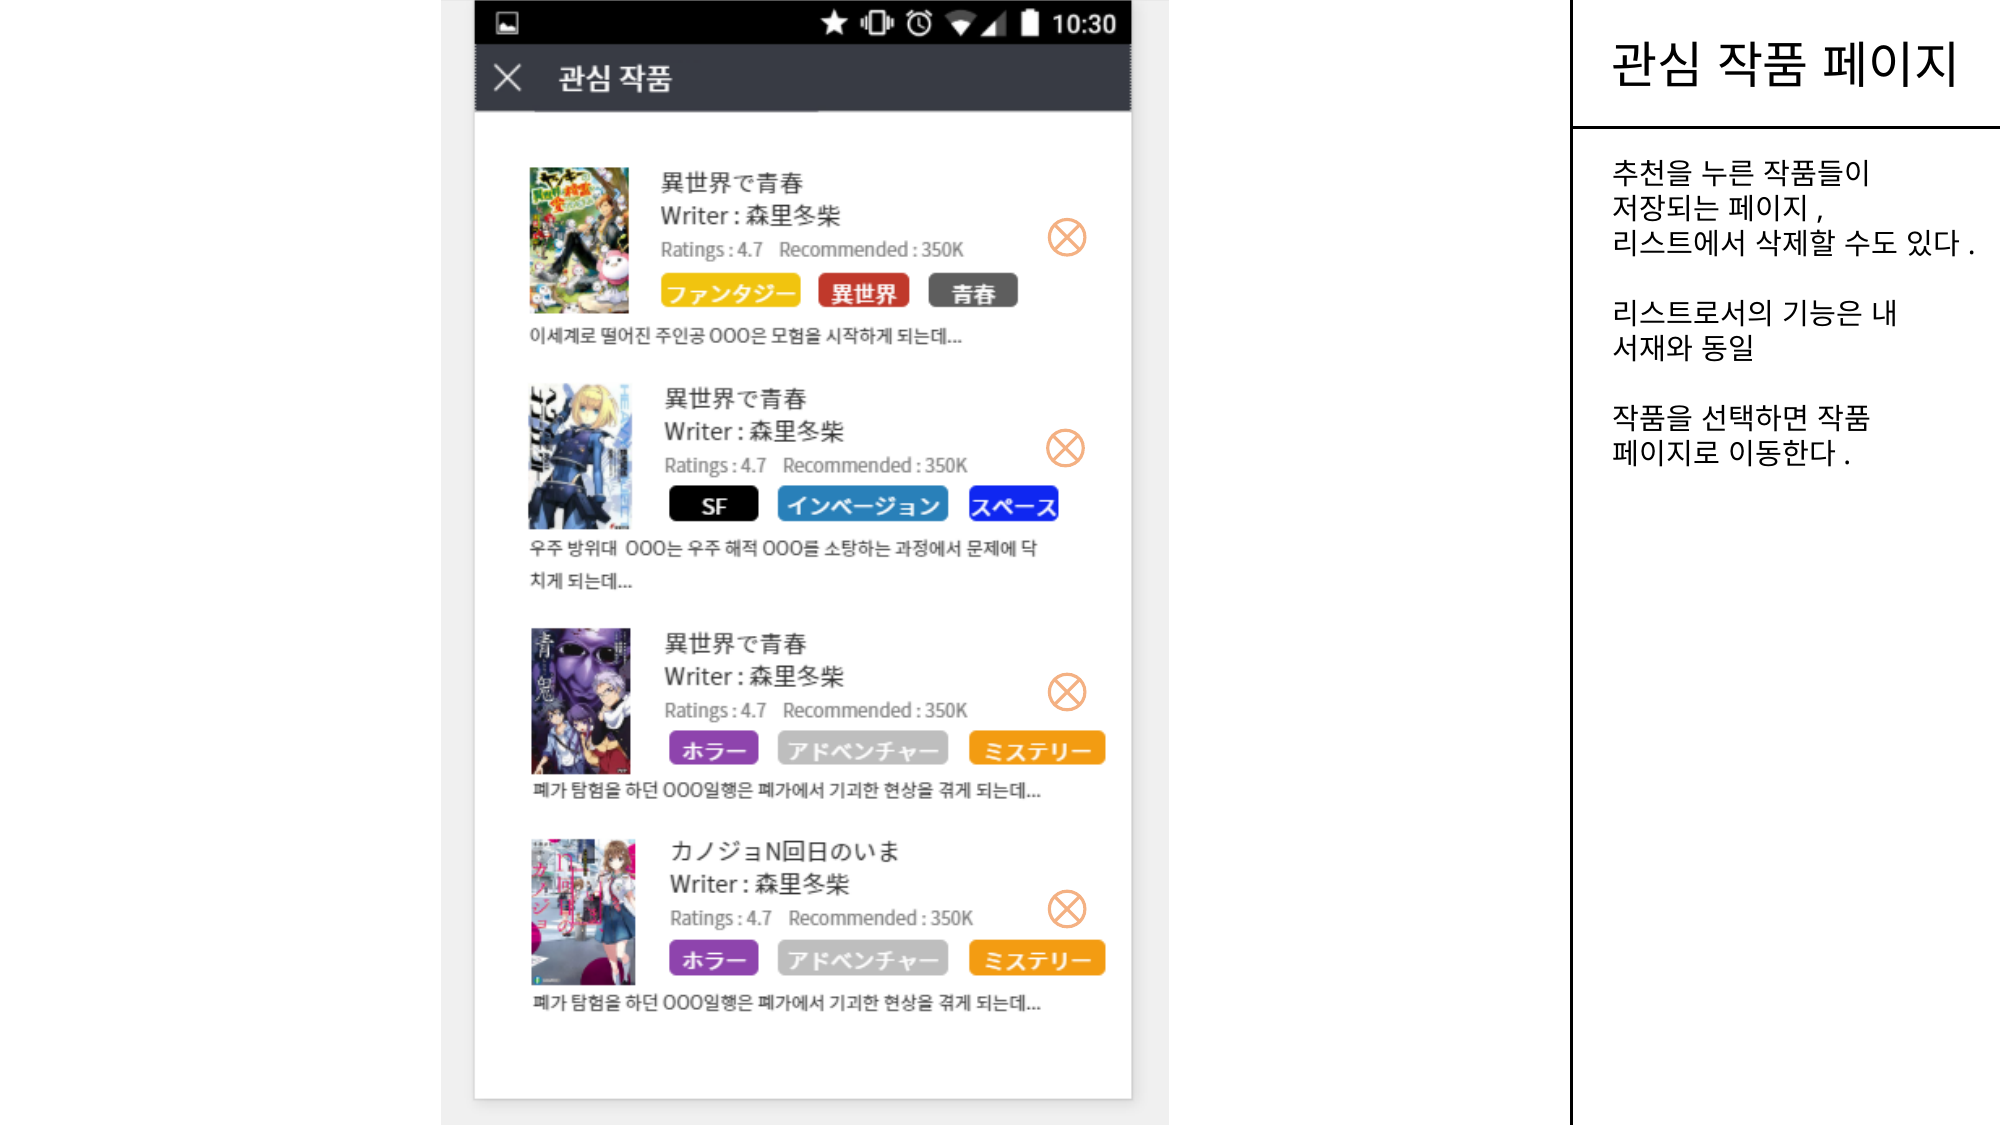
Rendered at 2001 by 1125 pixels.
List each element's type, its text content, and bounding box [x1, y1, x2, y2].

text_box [1049, 219, 1085, 256]
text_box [1049, 674, 1085, 710]
picture [441, 0, 1169, 1125]
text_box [1049, 891, 1085, 927]
text_box 관심 작품 페이지 [1596, 25, 1977, 101]
text_box 추천을 누른 작품들이 저장되는 페이지, 리스트에서 삭제할 수도 있다. 리스트로서의 기능은 내 서재와 동일 작품을 선택하면 작품 페이지로 이동한다. [1597, 148, 1987, 478]
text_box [1047, 430, 1084, 466]
